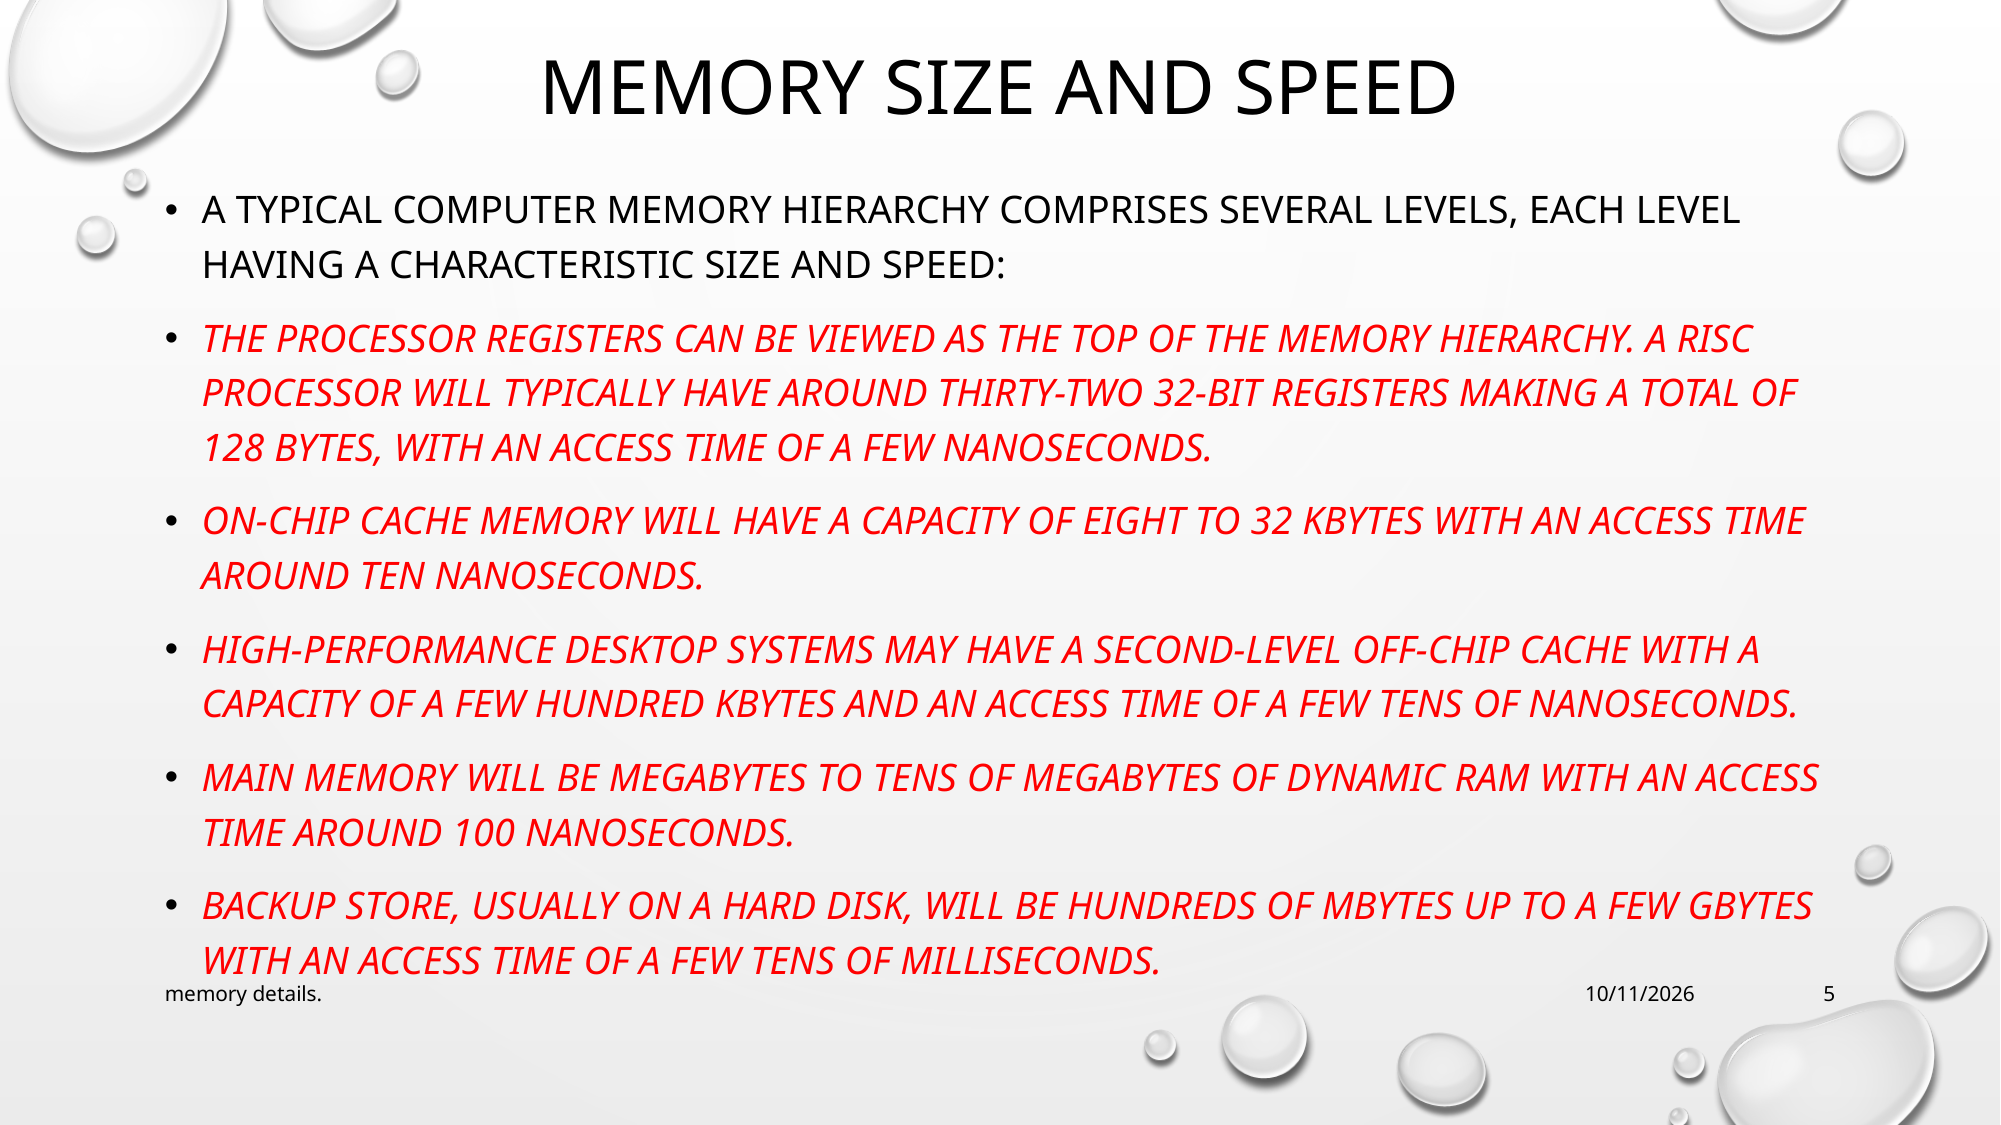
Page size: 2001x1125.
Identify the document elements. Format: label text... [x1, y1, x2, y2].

footer memory details. [149, 965, 1245, 1025]
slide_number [1259, 965, 1710, 1025]
list A typical computer memory hierarchy comprises several levels, each level having a characteristic size and speed: The processor registers can be viewed as the top of the memory hierarchy. A RISC processor will typically have around thirty-two 32-bit registers making a total of 128 bytes, with an access time of a few nanoseconds. On-chip cache memory will have a capacity of eight to 32 Kbytes with an access time around ten nanoseconds. High-performance desktop systems may have a second-level off-chip cache with a capacity of a few hundred Kbytes and an access time of a few tens of nanoseconds. Main memory will be megabytes to tens of megabytes of dynamic RAM with an access time around 100 nanoseconds. Backup store, usually on a hard disk, will be hundreds of Mbytes up to a few Gbytes with an access time of a few tens of milliseconds. [149, 169, 1850, 995]
title Memory size and speed [149, 23, 1850, 158]
slide_number 5 [1724, 965, 1851, 1025]
picture [0, 0, 2000, 1125]
